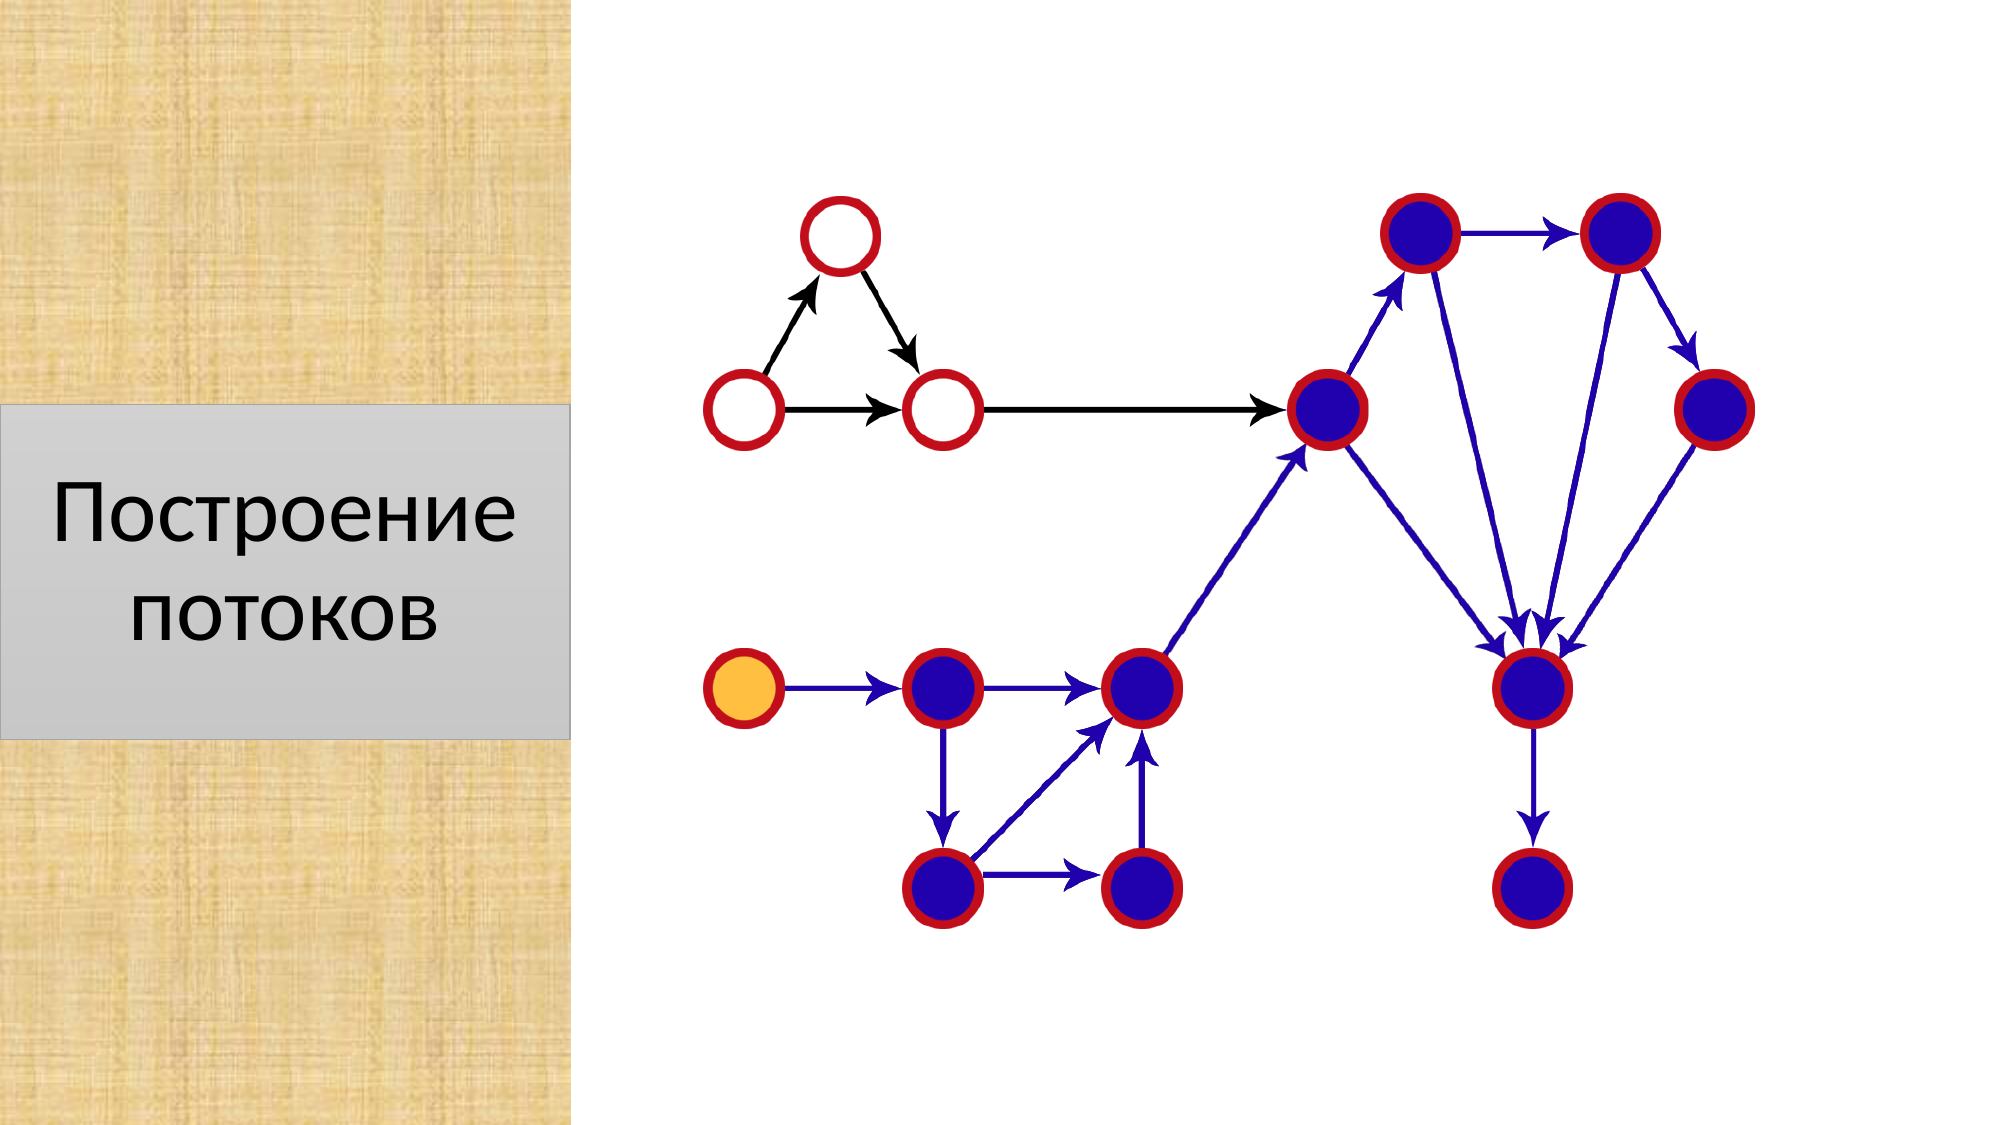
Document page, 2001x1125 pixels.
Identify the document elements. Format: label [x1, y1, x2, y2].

text_box [0, 404, 571, 740]
picture [0, 0, 2000, 1125]
